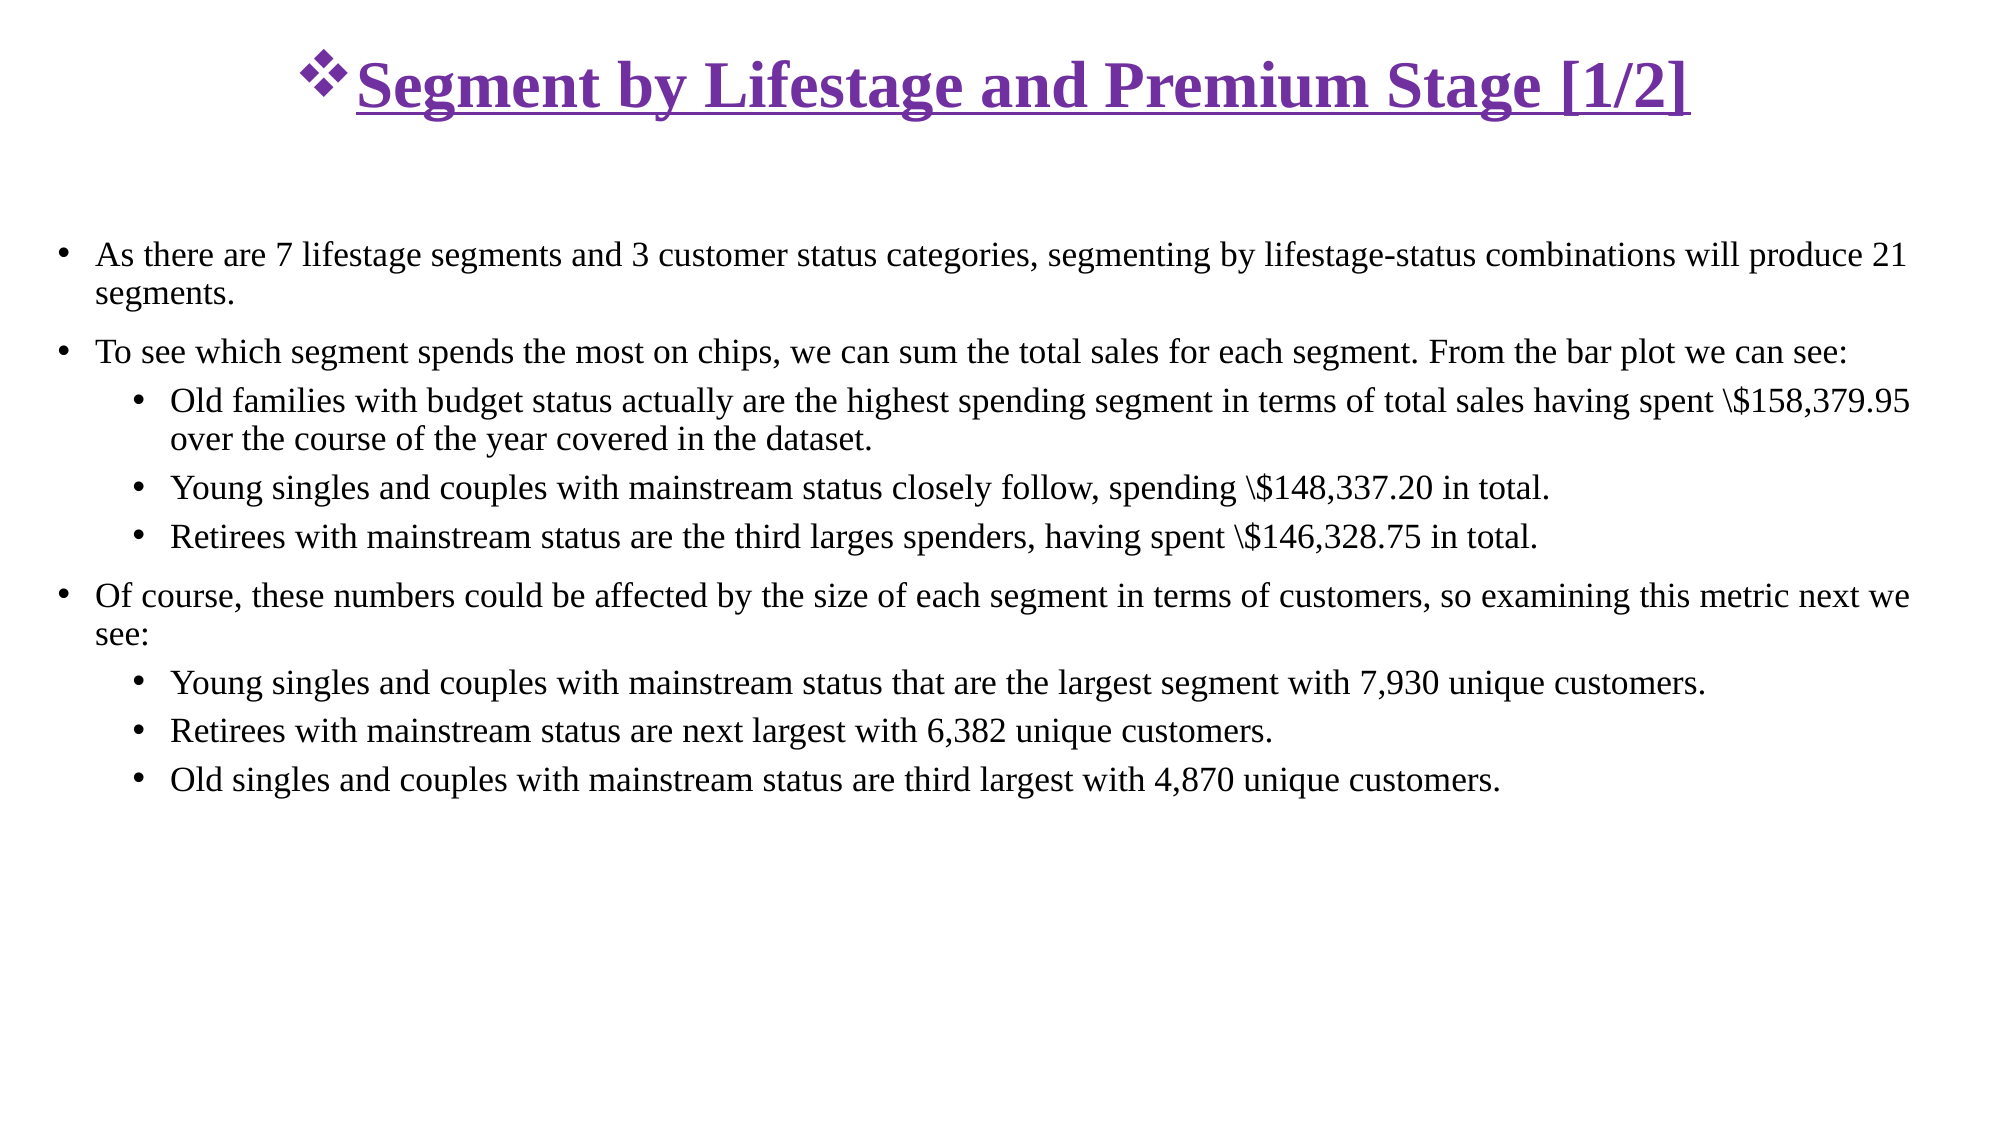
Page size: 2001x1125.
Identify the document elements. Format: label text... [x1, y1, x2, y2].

list Segment by Lifestage and Premium Stage [1/2] As there are 7 lifestage segments and 3 customer status categories, segmenting by lifestage-status combinations will produce 21 segments. To see which segment spends the most on chips, we can sum the total sales for each segment. From the bar plot we can see: Old families with budget status actually are the highest spending segment in terms of total sales having spent \$158,379.95 over the course of the year covered in the dataset. Young singles and couples with mainstream status closely follow, spending \$148,337.20 in total. Retirees with mainstream status are the third larges spenders, having spent \$146,328.75 in total. Of course, these numbers could be affected by the size of each segment in terms of customers, so examining this metric next we see: Young singles and couples with mainstream status that are the largest segment with 7,930 unique customers. Retirees with mainstream status are next largest with 6,382 unique customers. Old singles and couples with mainstream status are third largest with 4,870 unique customers. [42, 42, 1944, 1093]
